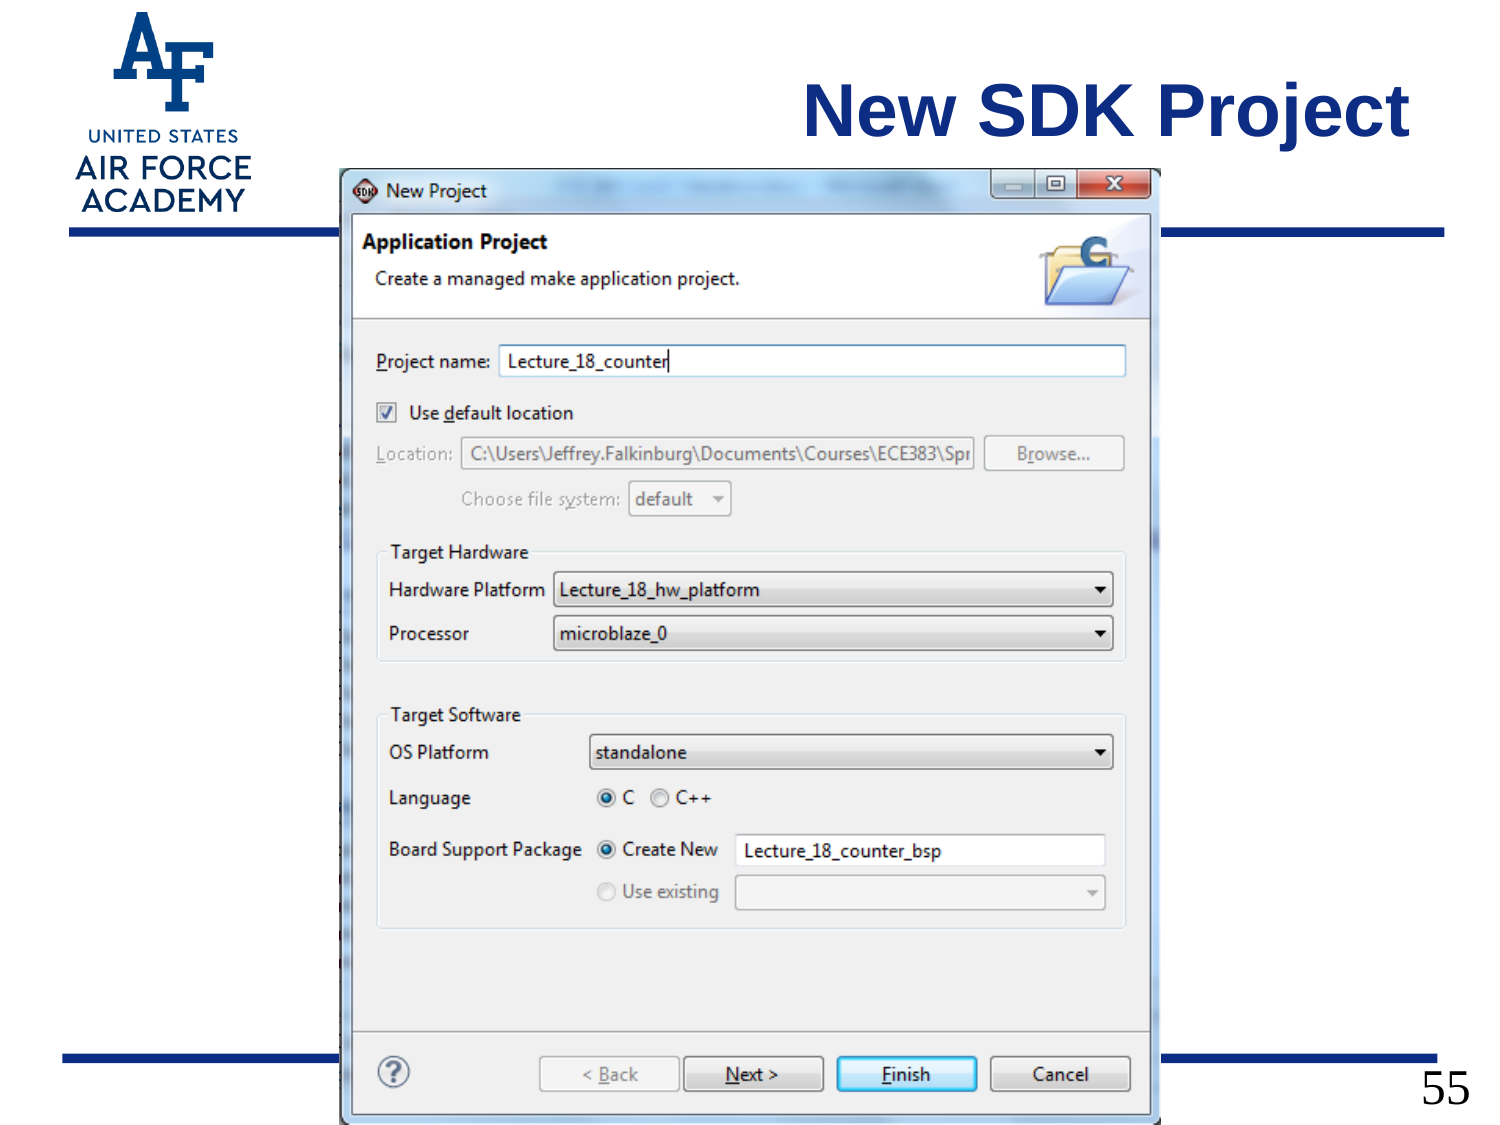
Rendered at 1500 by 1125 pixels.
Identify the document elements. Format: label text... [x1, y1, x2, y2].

picture [339, 168, 1161, 1125]
picture [75, 12, 251, 212]
title New SDK Project [313, 12, 1427, 201]
slide_number 55 [1166, 1046, 1487, 1125]
